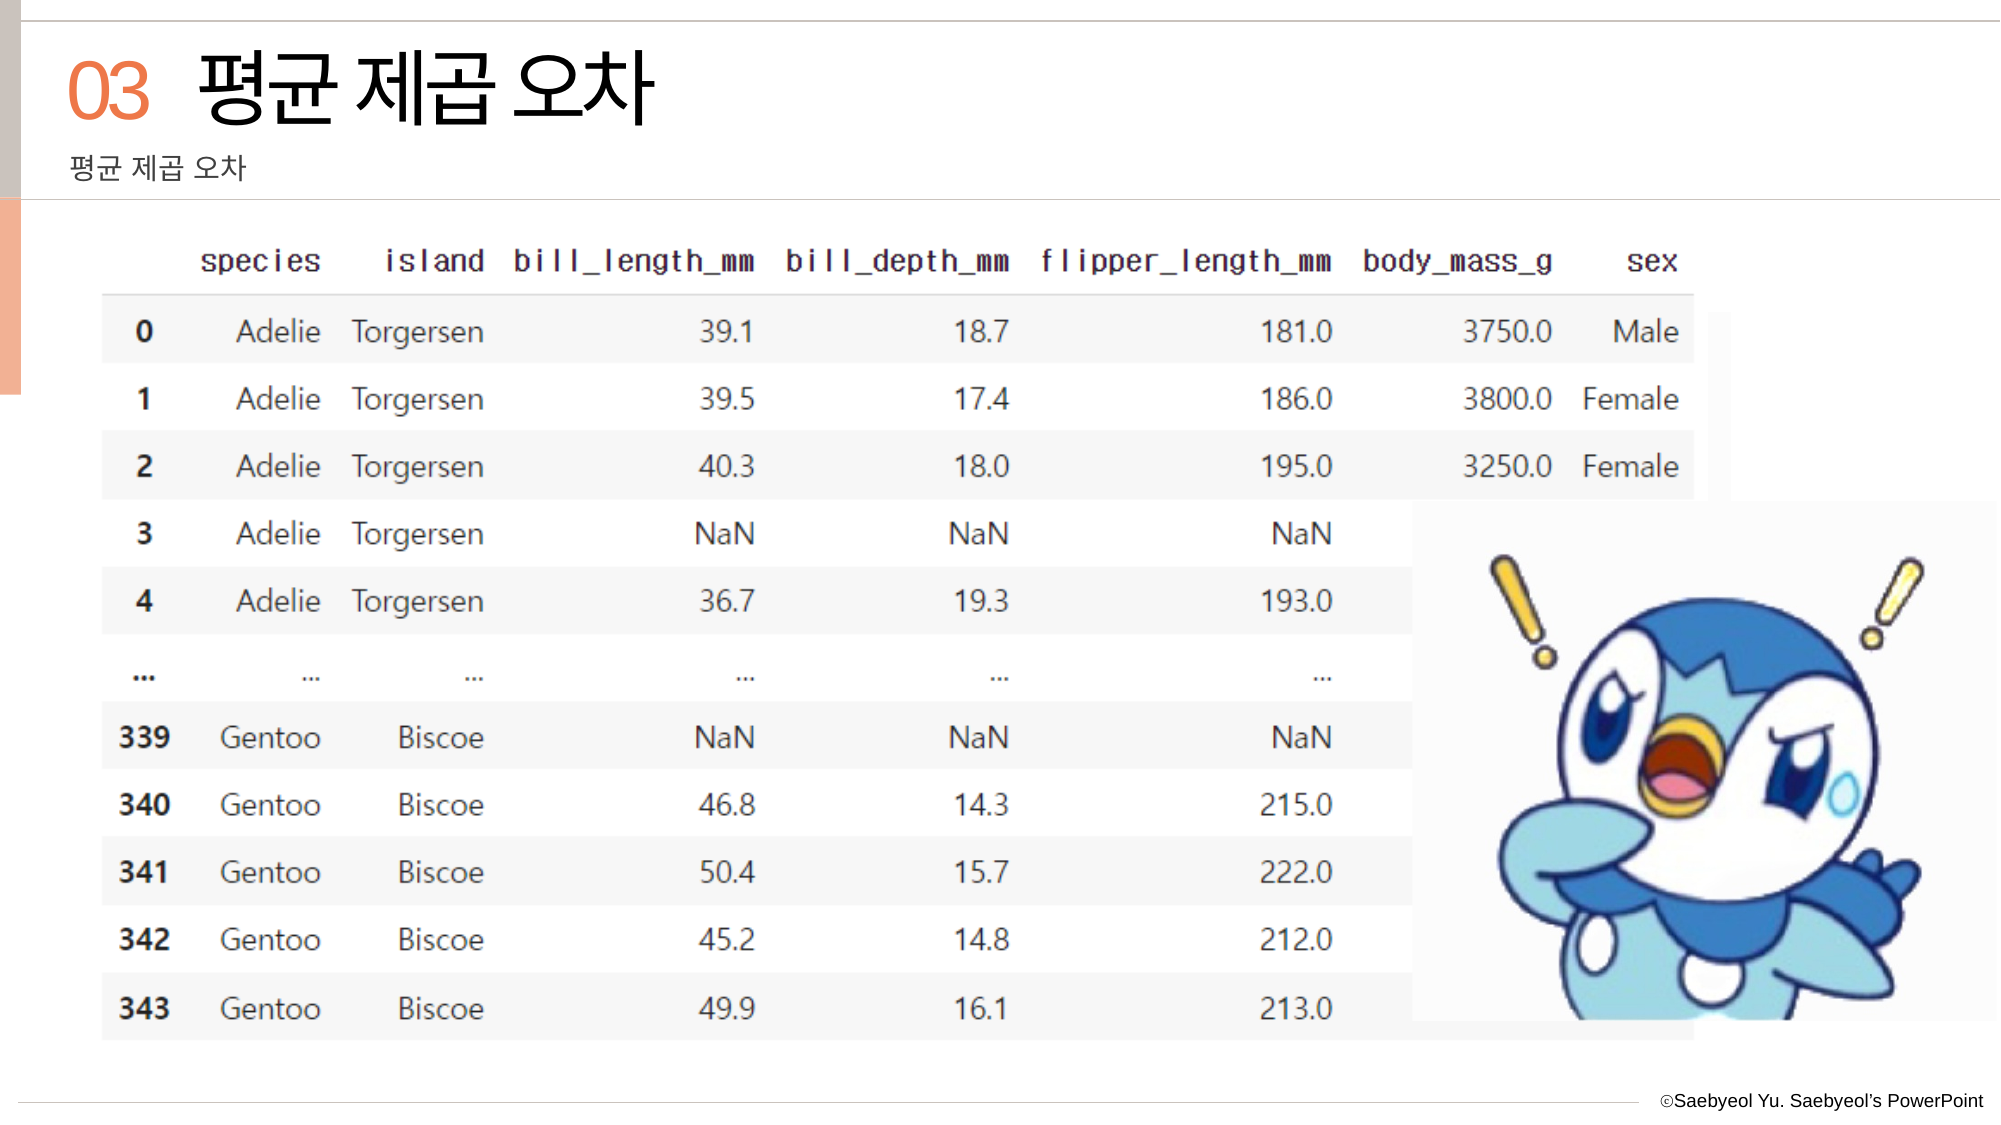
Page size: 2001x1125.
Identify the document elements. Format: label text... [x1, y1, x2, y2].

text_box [0, 0, 21, 198]
picture [87, 232, 1997, 1049]
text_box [0, 200, 21, 395]
text_box 평균 제곱 오차 [54, 143, 272, 194]
text_box 03 평균 제곱 오차 [54, 28, 670, 144]
